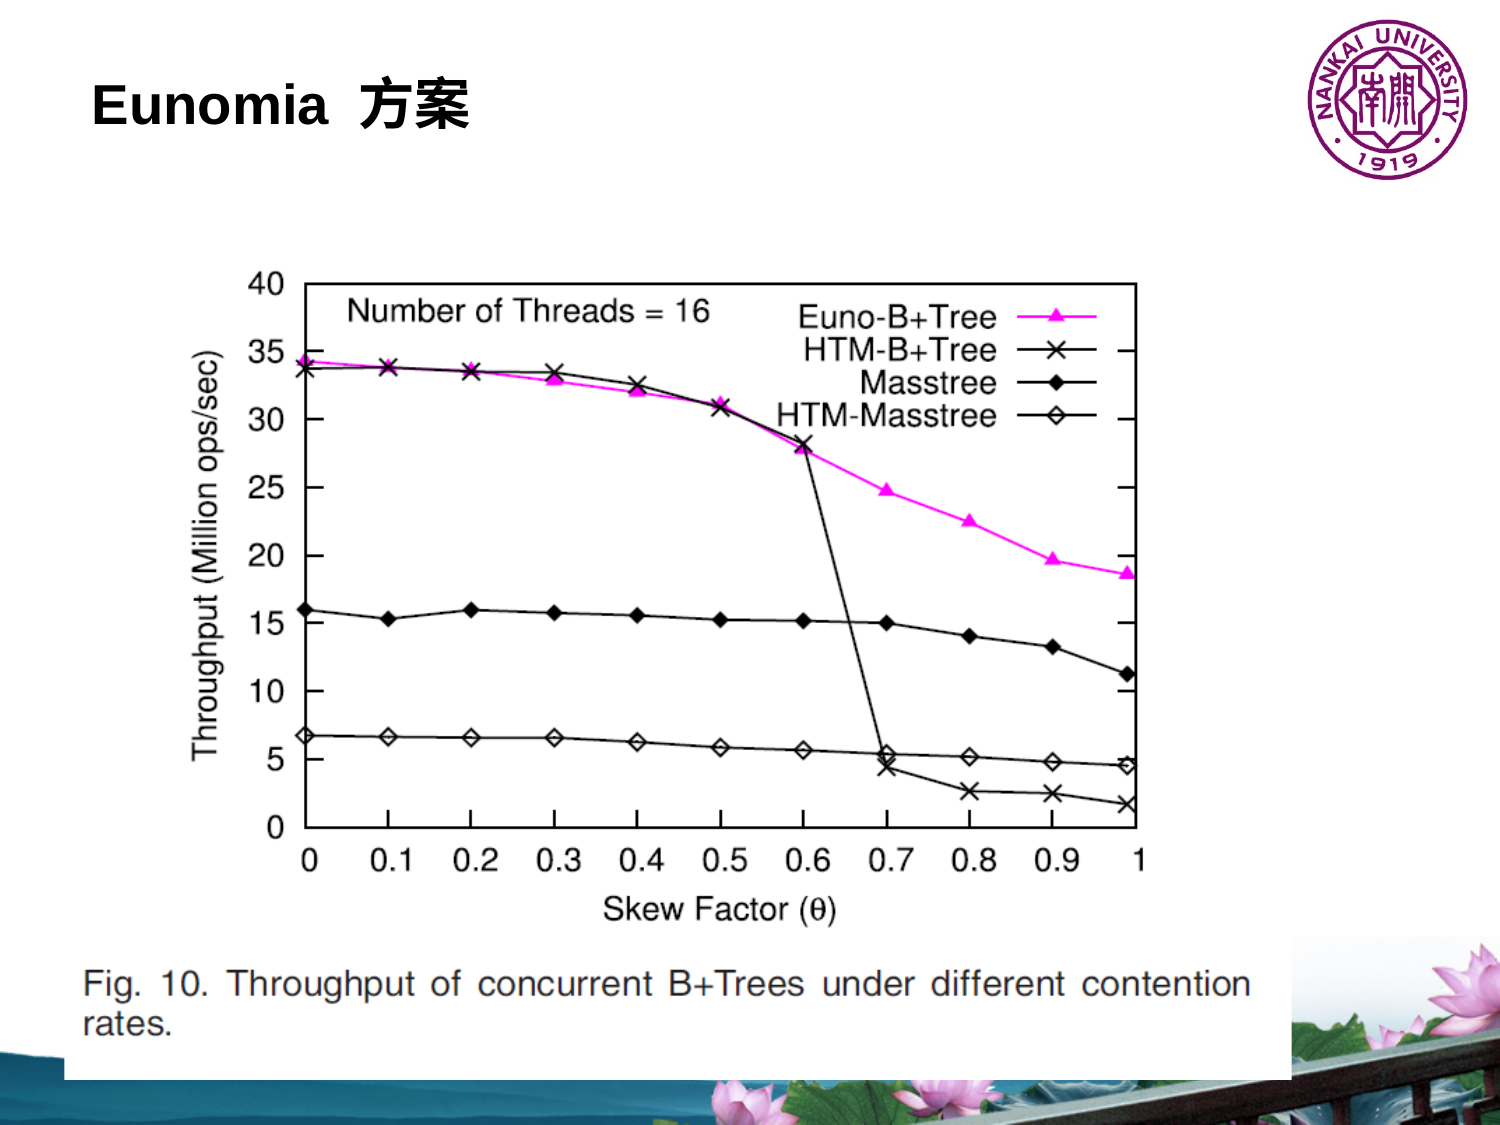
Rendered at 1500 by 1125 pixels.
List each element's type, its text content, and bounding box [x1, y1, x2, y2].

title Eunomia 方案 [76, 54, 1424, 149]
picture [0, 0, 1500, 1125]
